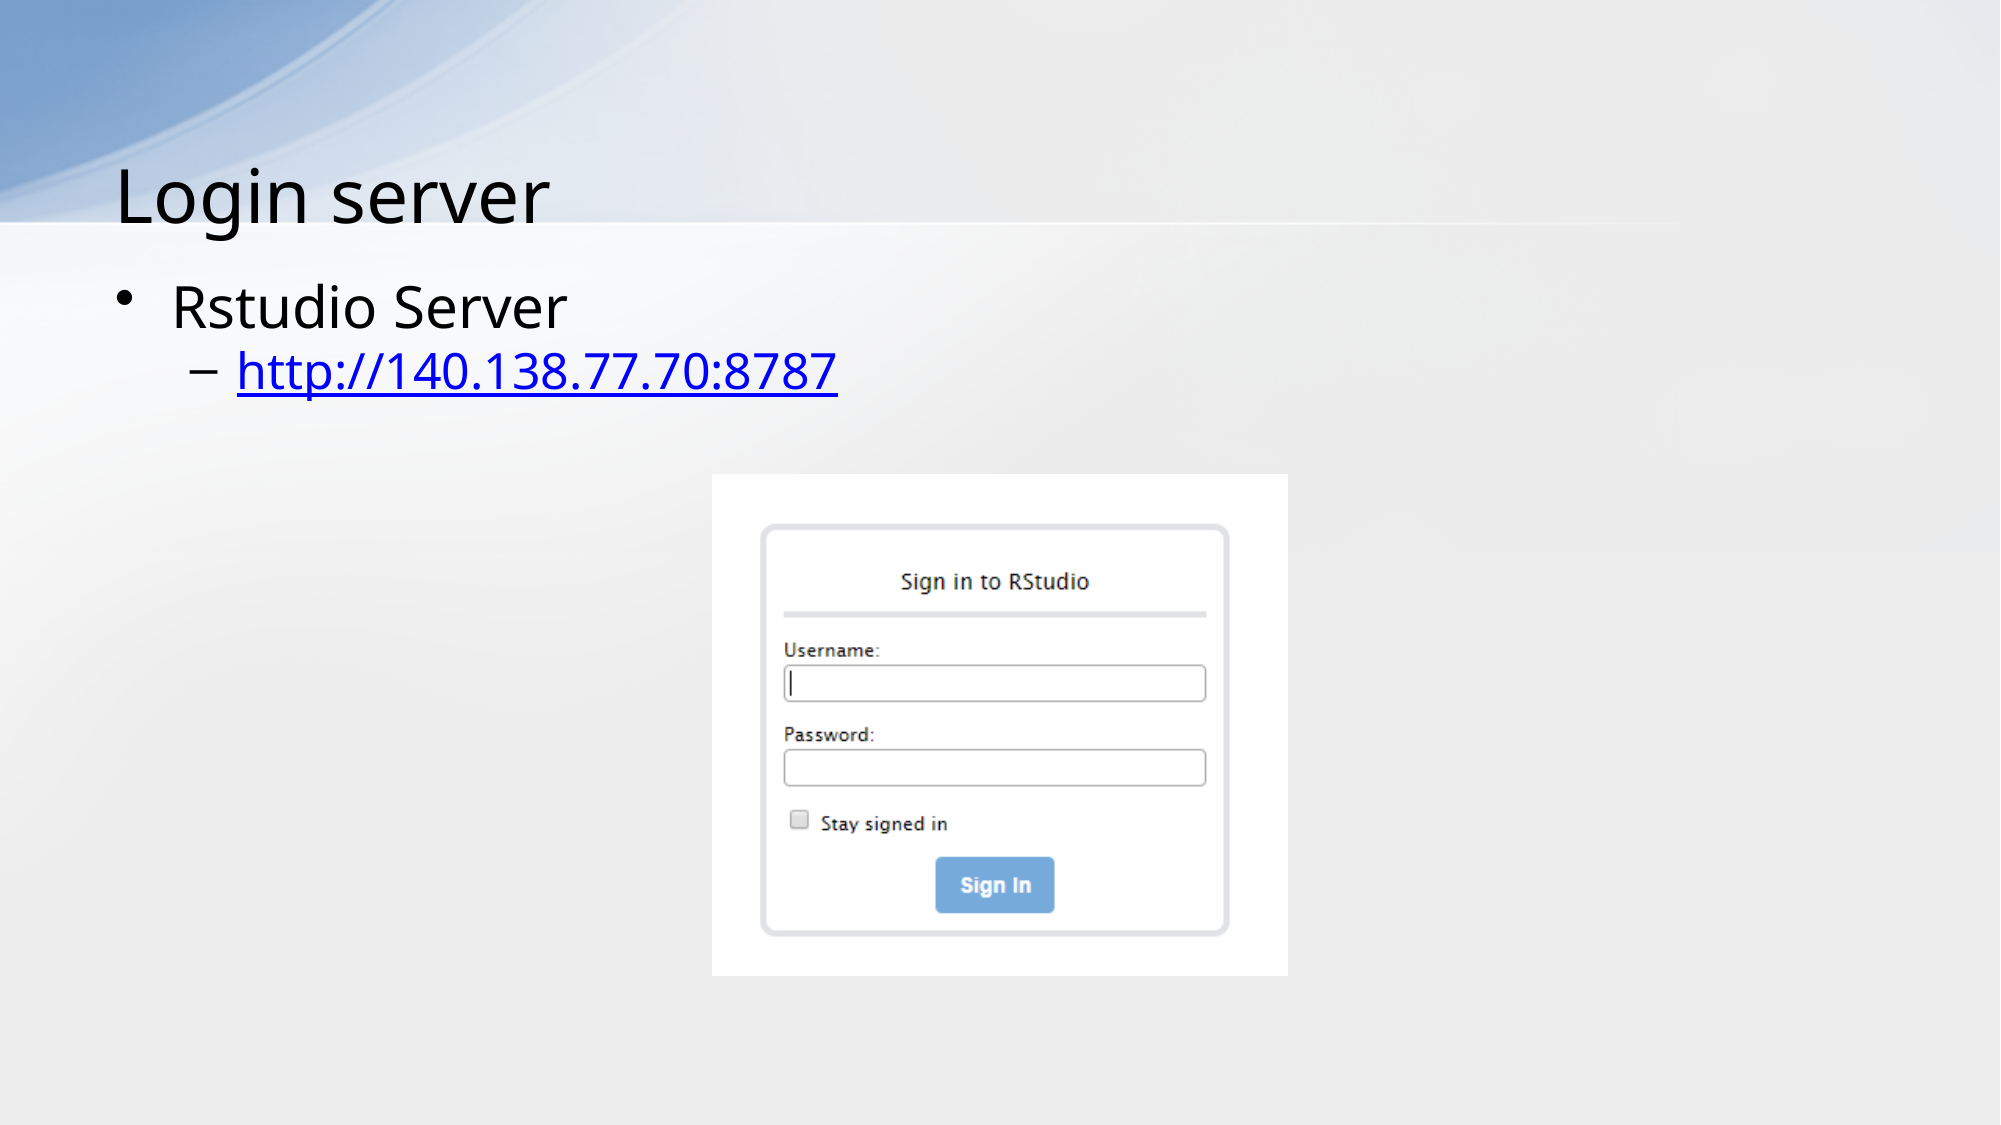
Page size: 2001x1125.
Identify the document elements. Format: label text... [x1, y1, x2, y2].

list Rstudio Server http://140.138.77.70:8787 [99, 262, 1900, 1005]
picture [0, 0, 2000, 1125]
title Login server [99, 58, 1900, 247]
